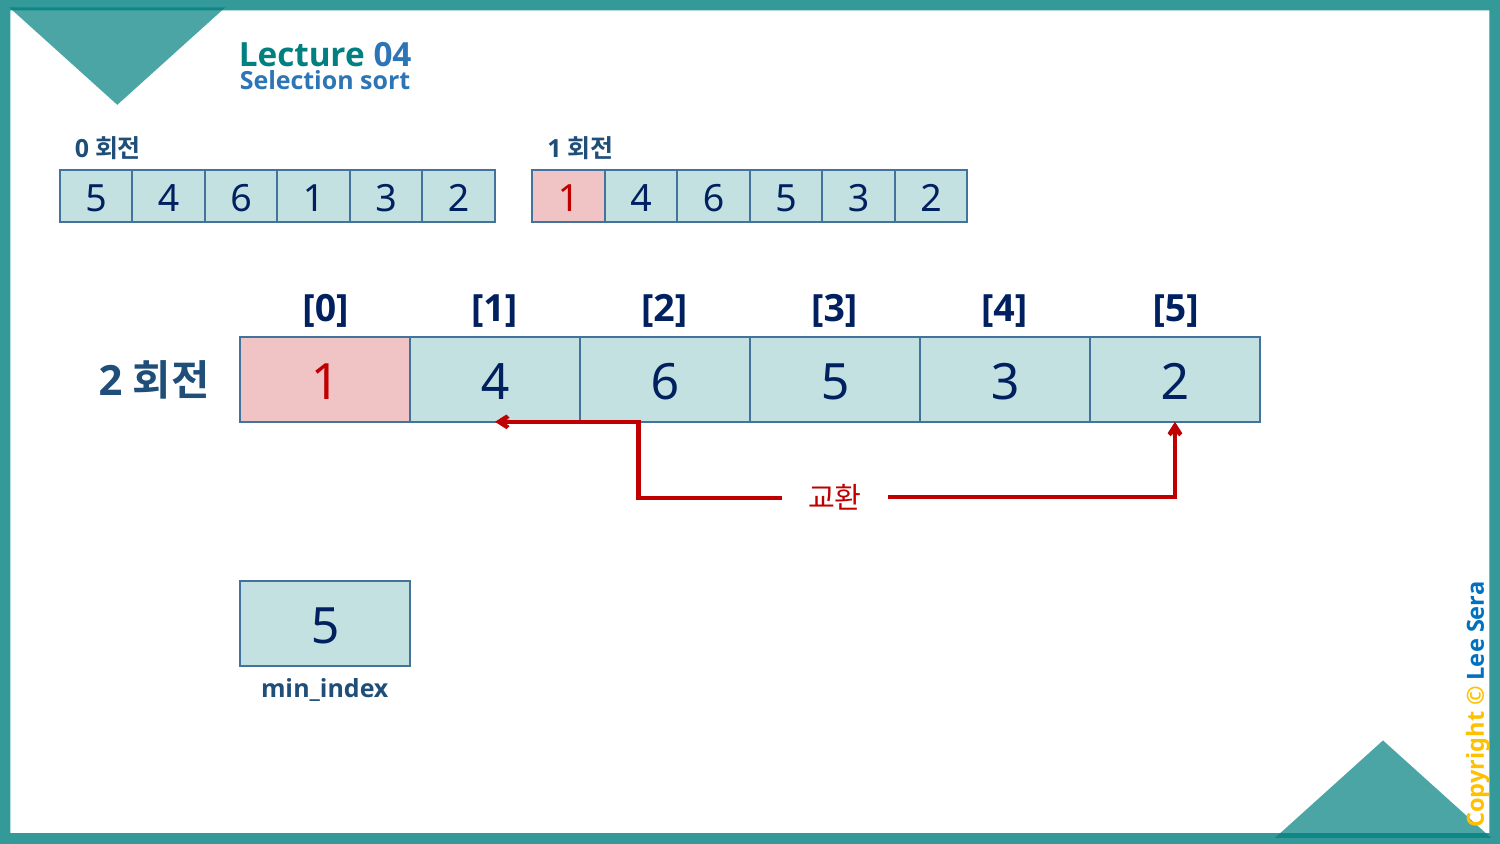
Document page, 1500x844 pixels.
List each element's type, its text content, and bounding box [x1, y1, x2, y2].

text_box [2] [579, 276, 749, 336]
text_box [59, 124, 495, 223]
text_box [494, 421, 1175, 523]
title Lecture 04 [210, 8, 440, 62]
text_box [0, 0, 1500, 844]
text_box [5] [1091, 276, 1260, 336]
text_box 4 [409, 336, 579, 423]
text_box [1272, 739, 1458, 839]
text_box [0] [241, 276, 409, 336]
text_box [6, 6, 228, 107]
text_box 6 [579, 336, 749, 421]
text_box 1 [239, 336, 409, 423]
text_box 2 [1089, 336, 1261, 423]
text_box 3 [919, 336, 1089, 421]
text_box [1] [409, 276, 579, 336]
text_box [4] [919, 276, 1089, 336]
text_box 5 [749, 336, 919, 421]
text_box 2회전 [83, 346, 320, 412]
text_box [532, 124, 968, 223]
text_box Copyright © Lee Sera [1458, 565, 1496, 844]
text_box [247, 421, 255, 473]
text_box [239, 581, 410, 711]
subtitle Selection sort [165, 62, 485, 113]
text_box [3] [749, 276, 919, 336]
